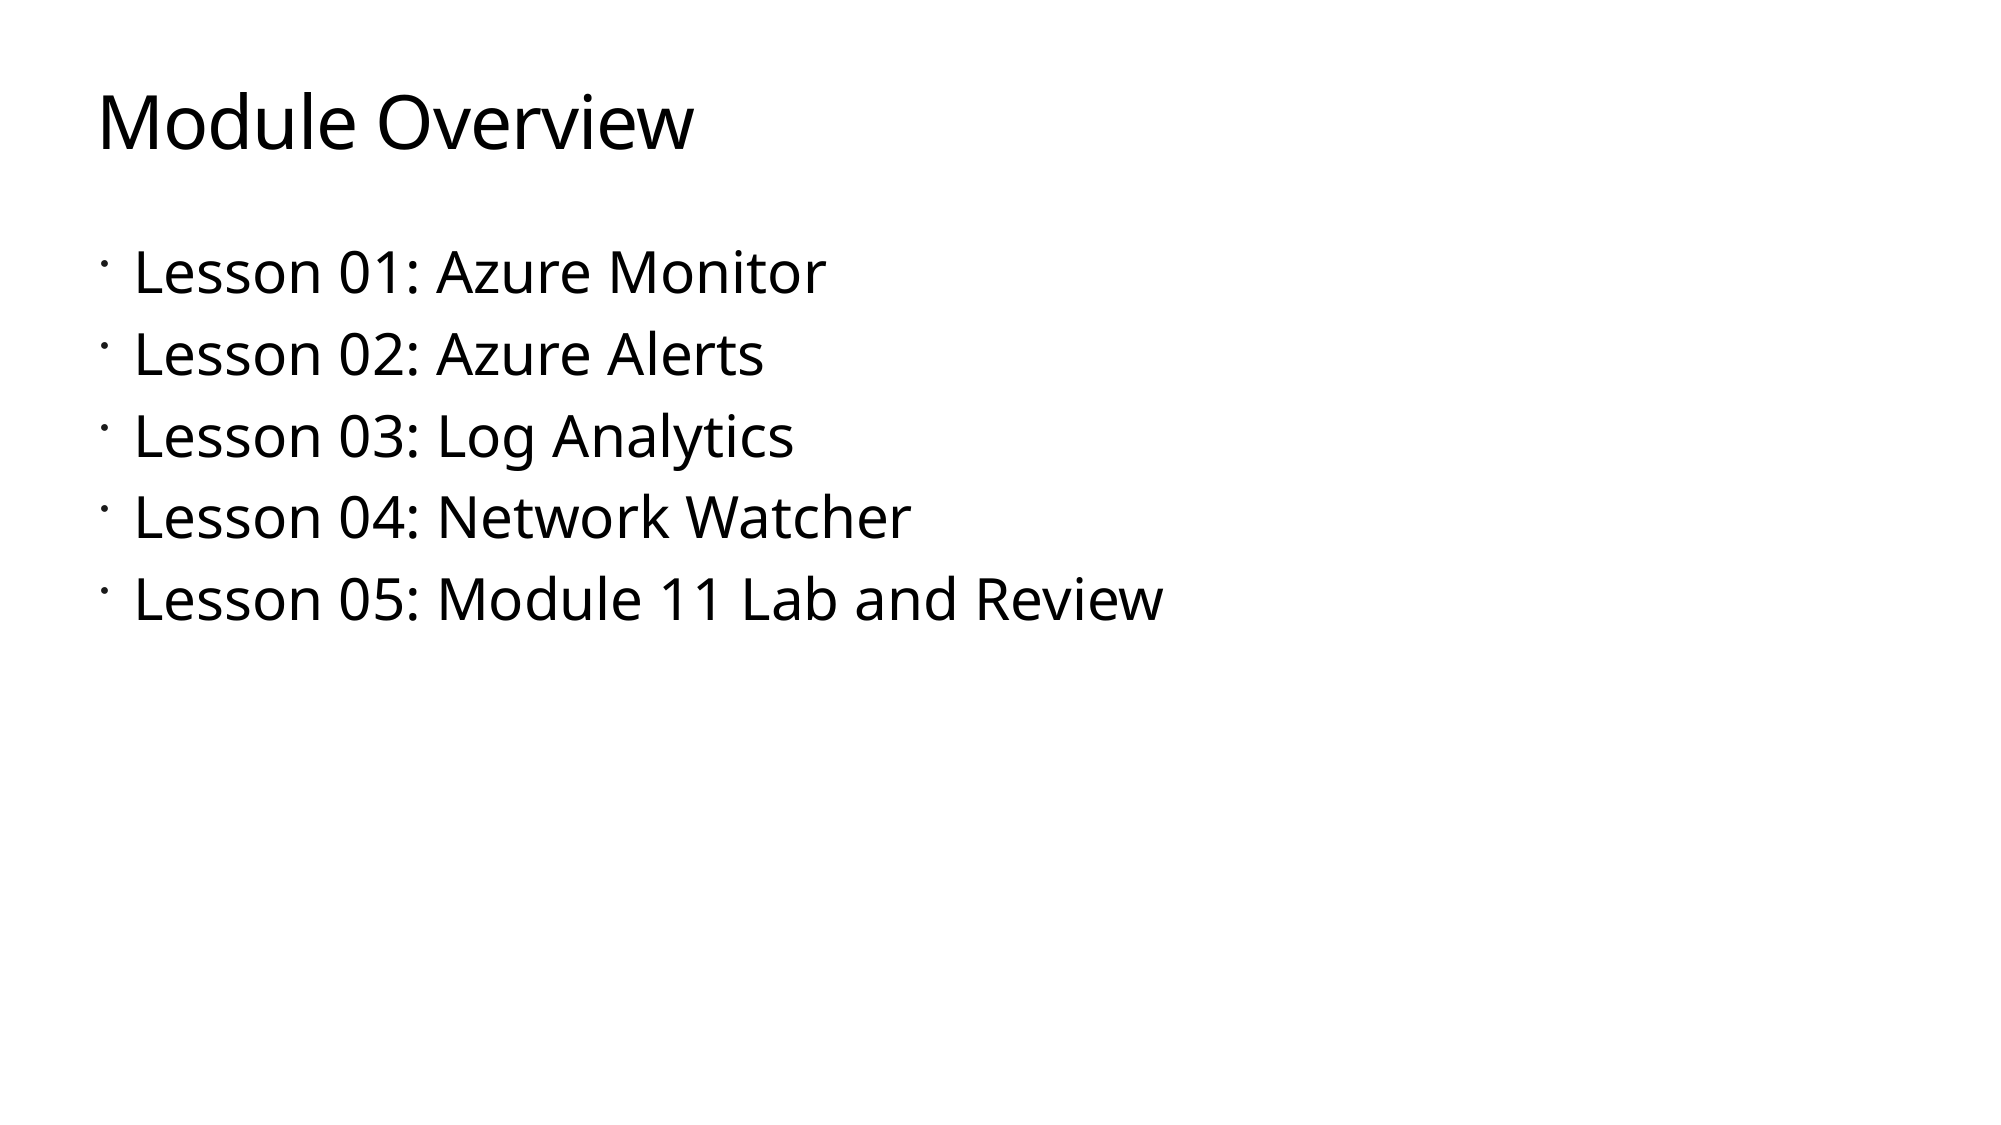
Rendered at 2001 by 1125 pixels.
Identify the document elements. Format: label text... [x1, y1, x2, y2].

list Lesson 01: Azure Monitor Lesson 02: Azure Alerts Lesson 03: Log Analytics Lesson 04: Network Watcher Lesson 05: Module 11 Lab and Review [95, 235, 1904, 731]
title Module Overview [96, 75, 1904, 166]
